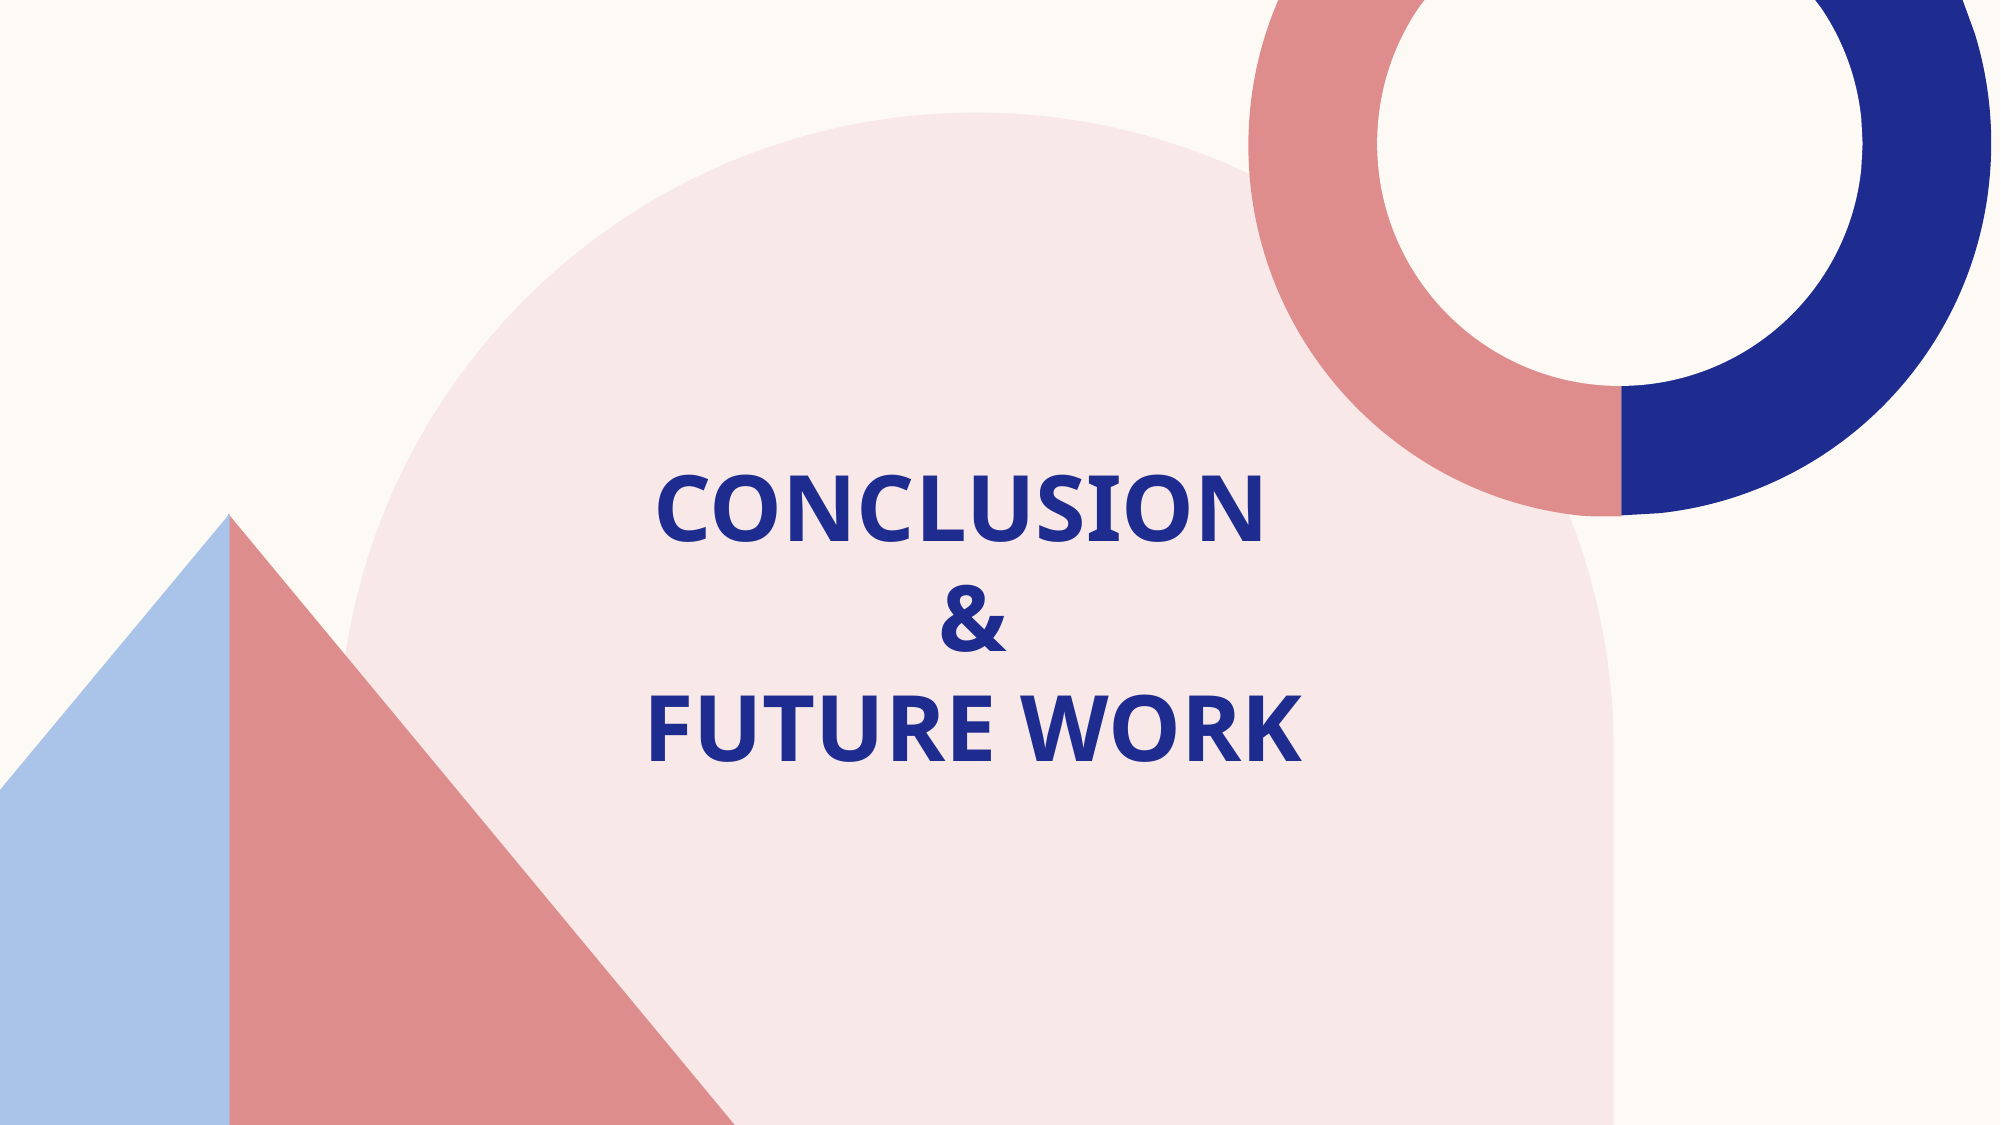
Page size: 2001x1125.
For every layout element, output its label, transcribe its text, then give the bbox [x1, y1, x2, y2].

title Conclusion & Future Work [448, 442, 1499, 855]
